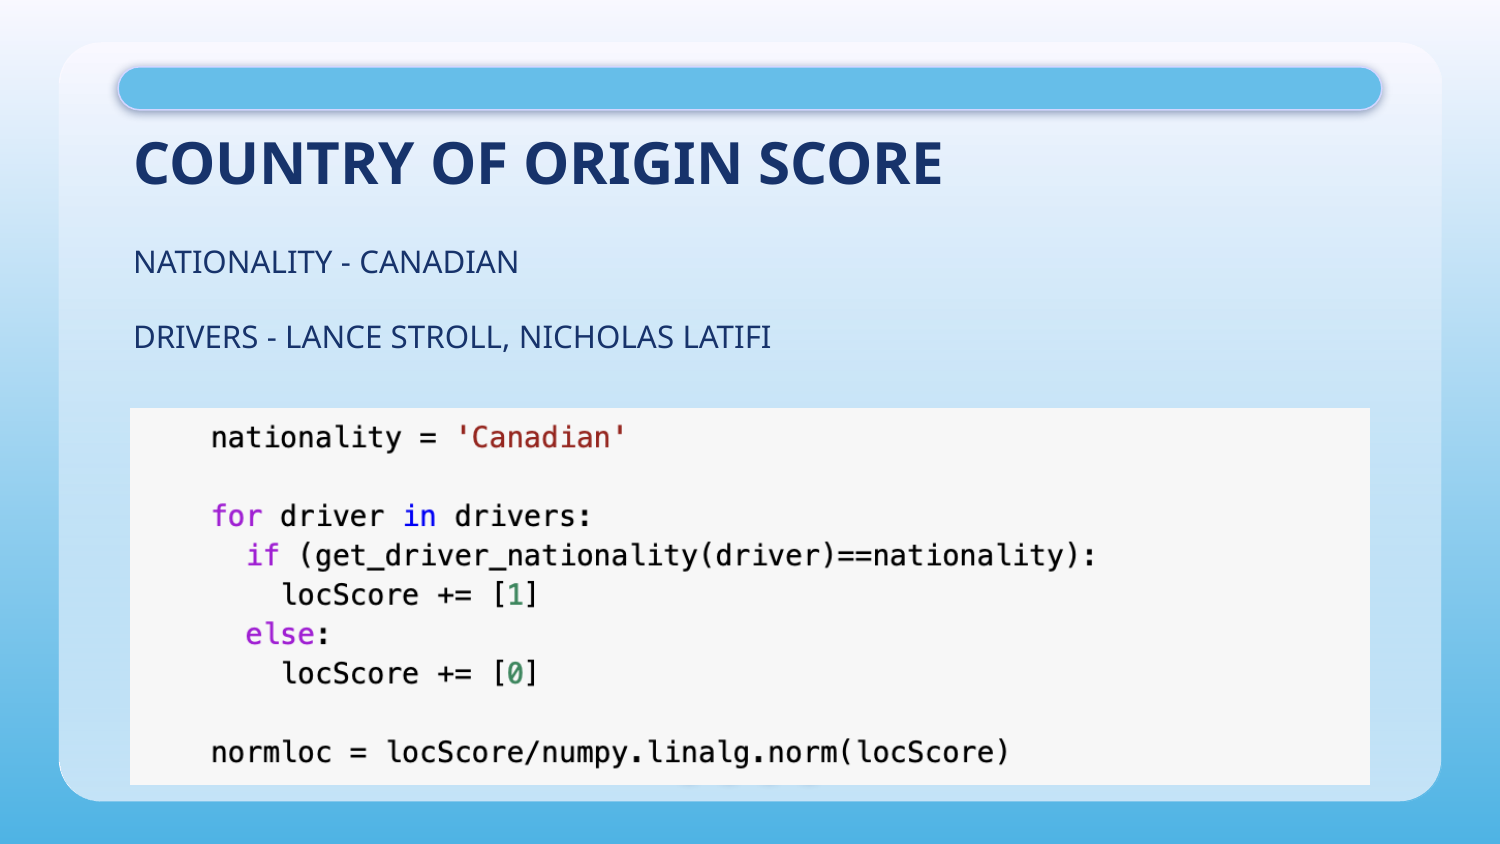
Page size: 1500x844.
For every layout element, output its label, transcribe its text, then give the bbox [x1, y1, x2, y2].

list NATIONALITY - CANADIAN DRIVERS - LANCE STROLL, NICHOLAS LATIFI [118, 227, 1335, 390]
picture [129, 408, 1371, 786]
title COUNTRY OF ORIGIN SCORE [118, 113, 1382, 208]
